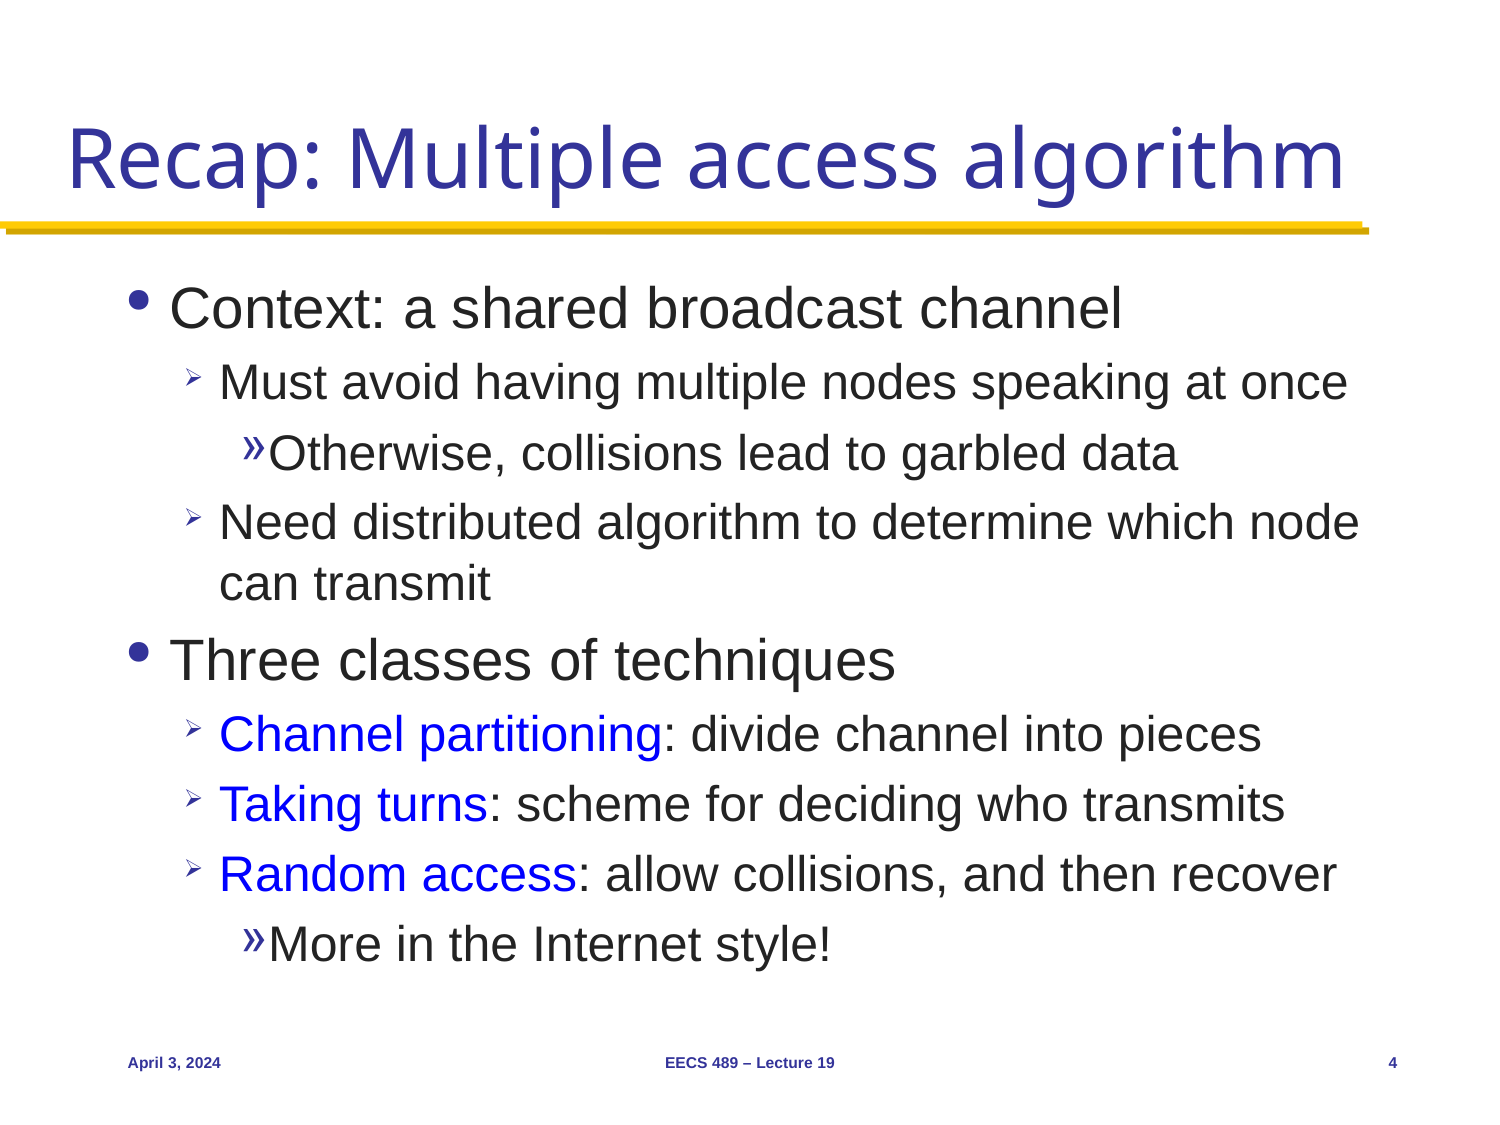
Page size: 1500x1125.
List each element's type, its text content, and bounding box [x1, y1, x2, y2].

list Context: a shared broadcast channel Must avoid having multiple nodes speaking at once Otherwise, collisions lead to garbled data Need distributed algorithm to determine which node can transmit Three classes of techniques Channel partitioning: divide channel into pieces Taking turns: scheme for deciding who transmits Random access: allow collisions, and then recover More in the Internet style! [112, 262, 1413, 988]
slide_number 4 [1312, 1024, 1413, 1101]
footer EECS 489 – Lecture 19 [512, 1024, 988, 1101]
title Recap: Multiple access algorithm [49, 24, 1451, 213]
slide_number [112, 1024, 426, 1101]
